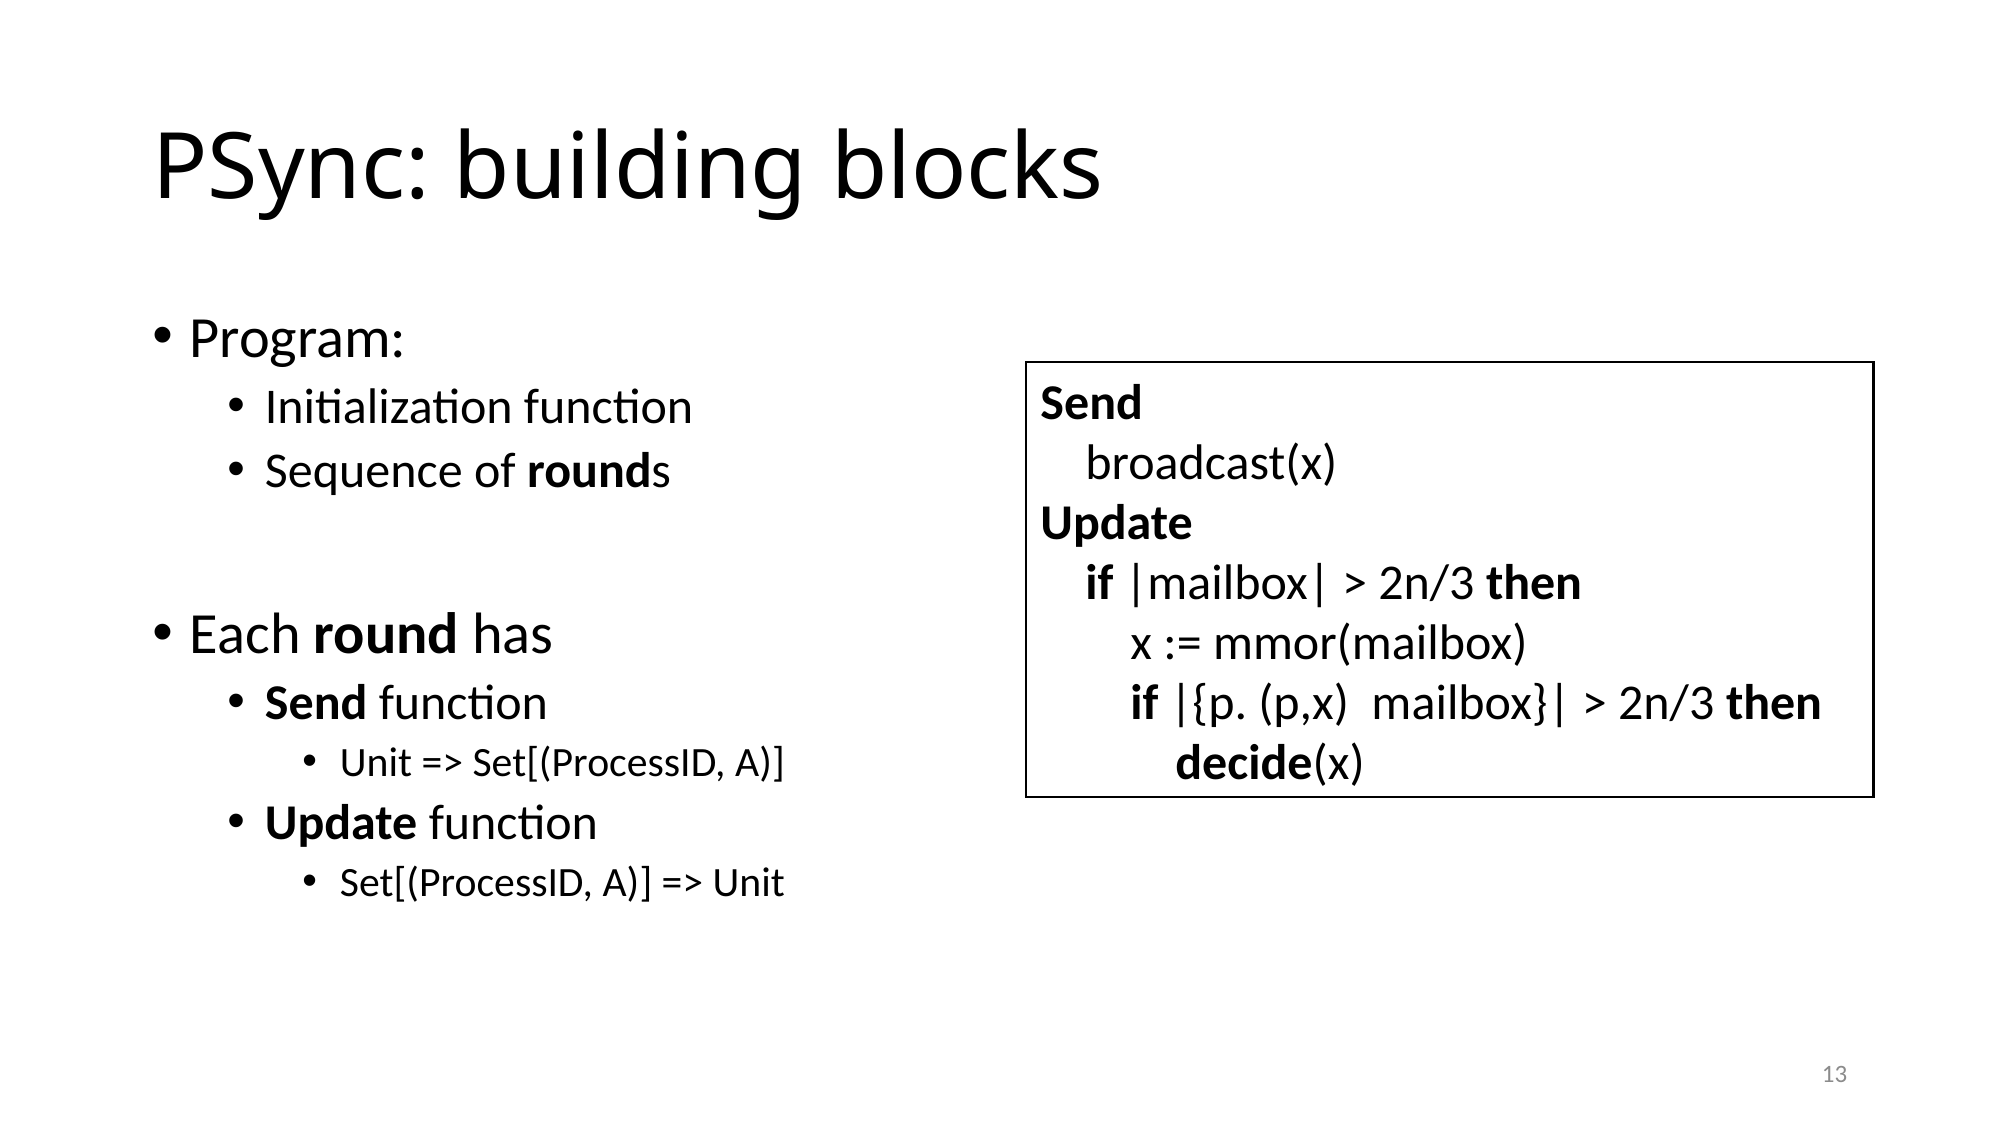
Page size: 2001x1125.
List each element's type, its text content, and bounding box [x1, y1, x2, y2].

slide_number 13 [1412, 1042, 1863, 1103]
list Program: Initialization function Sequence of rounds Each round has Send function Unit => Set[(ProcessID, A)] Update function Set[(ProcessID, A)] => Unit [137, 299, 979, 1014]
title PSync: building blocks [137, 59, 1863, 278]
